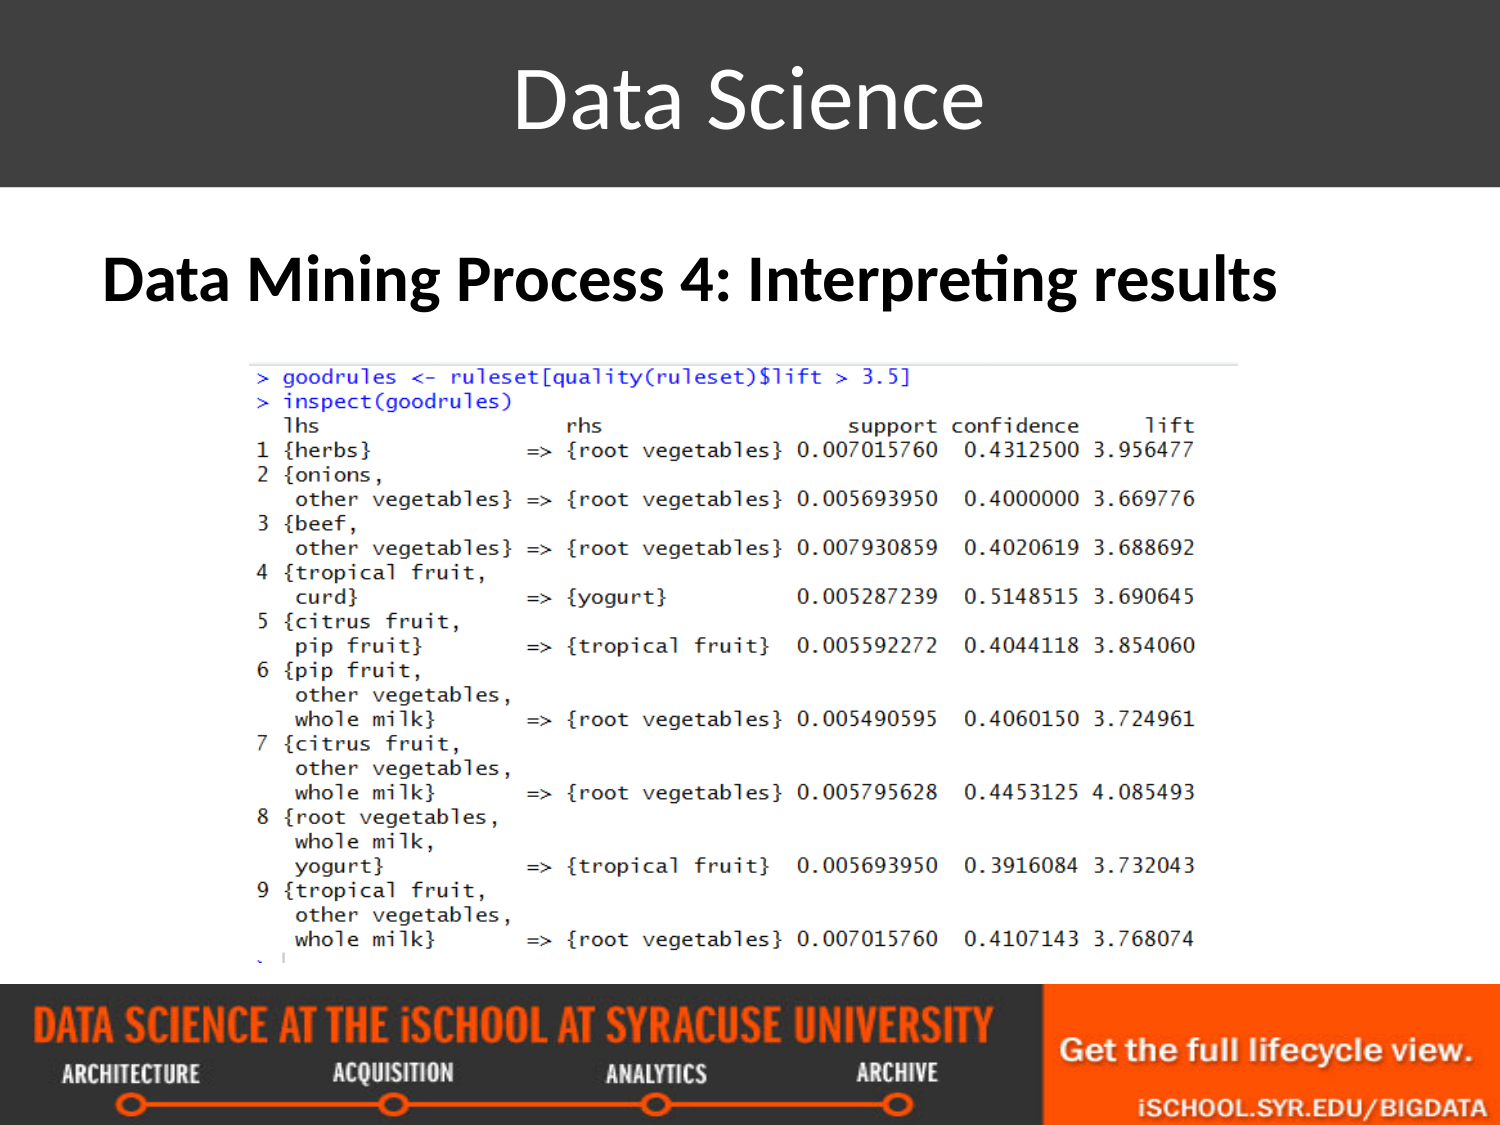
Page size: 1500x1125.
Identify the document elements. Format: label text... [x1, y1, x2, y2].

text_box Data Mining Process 4: Interpreting results [87, 227, 1313, 322]
picture [249, 362, 1238, 963]
picture [0, 984, 1500, 1125]
list [37, 212, 1475, 955]
title Data Science [0, 0, 1500, 188]
